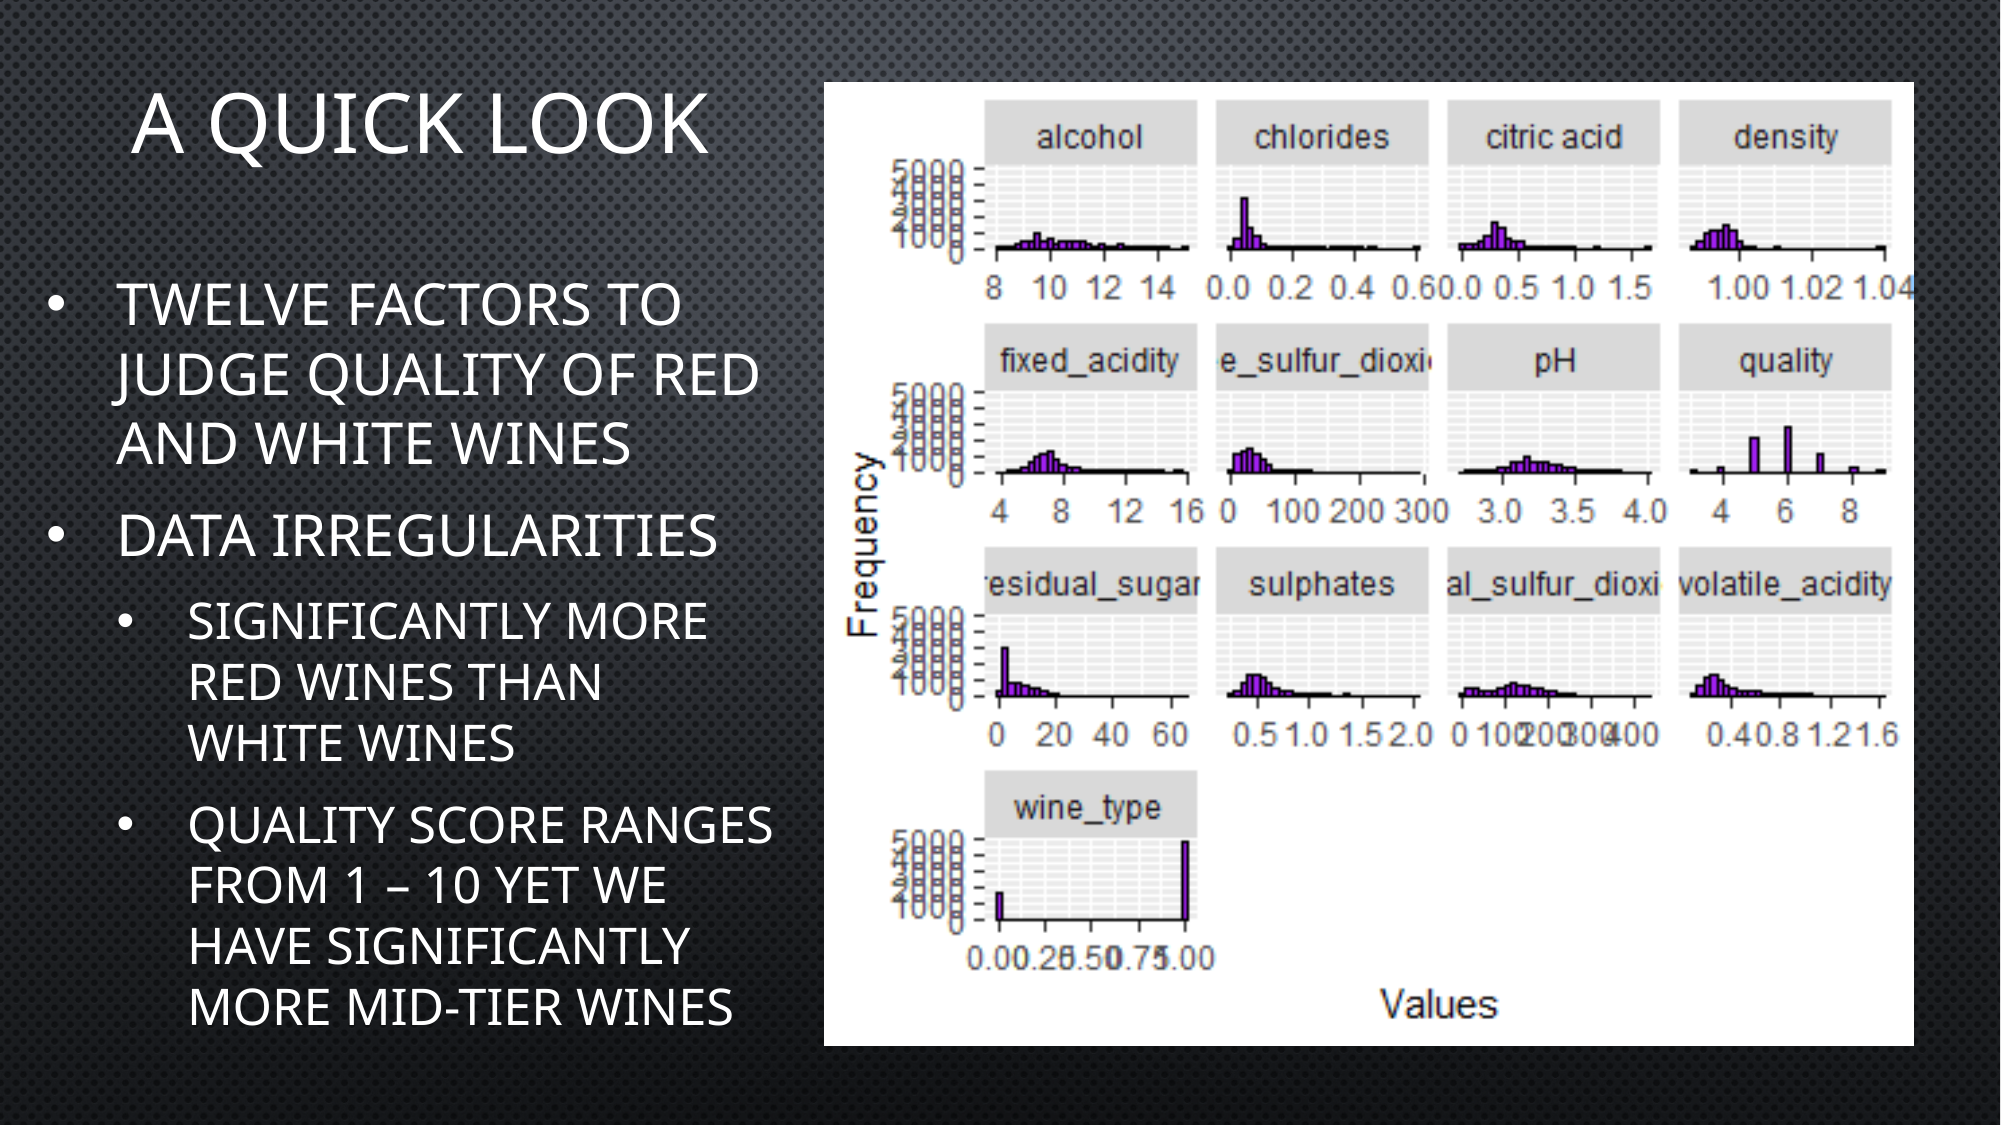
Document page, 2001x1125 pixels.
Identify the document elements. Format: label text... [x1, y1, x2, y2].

title A quick look [51, 0, 790, 178]
list Twelve factors to judge quality of red and white wines Data irregularities significantly more red wines than white wines Quality score ranges from 1 – 10 yet we have significantly more mid-tier wines [31, 257, 790, 1046]
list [824, 82, 1914, 1046]
